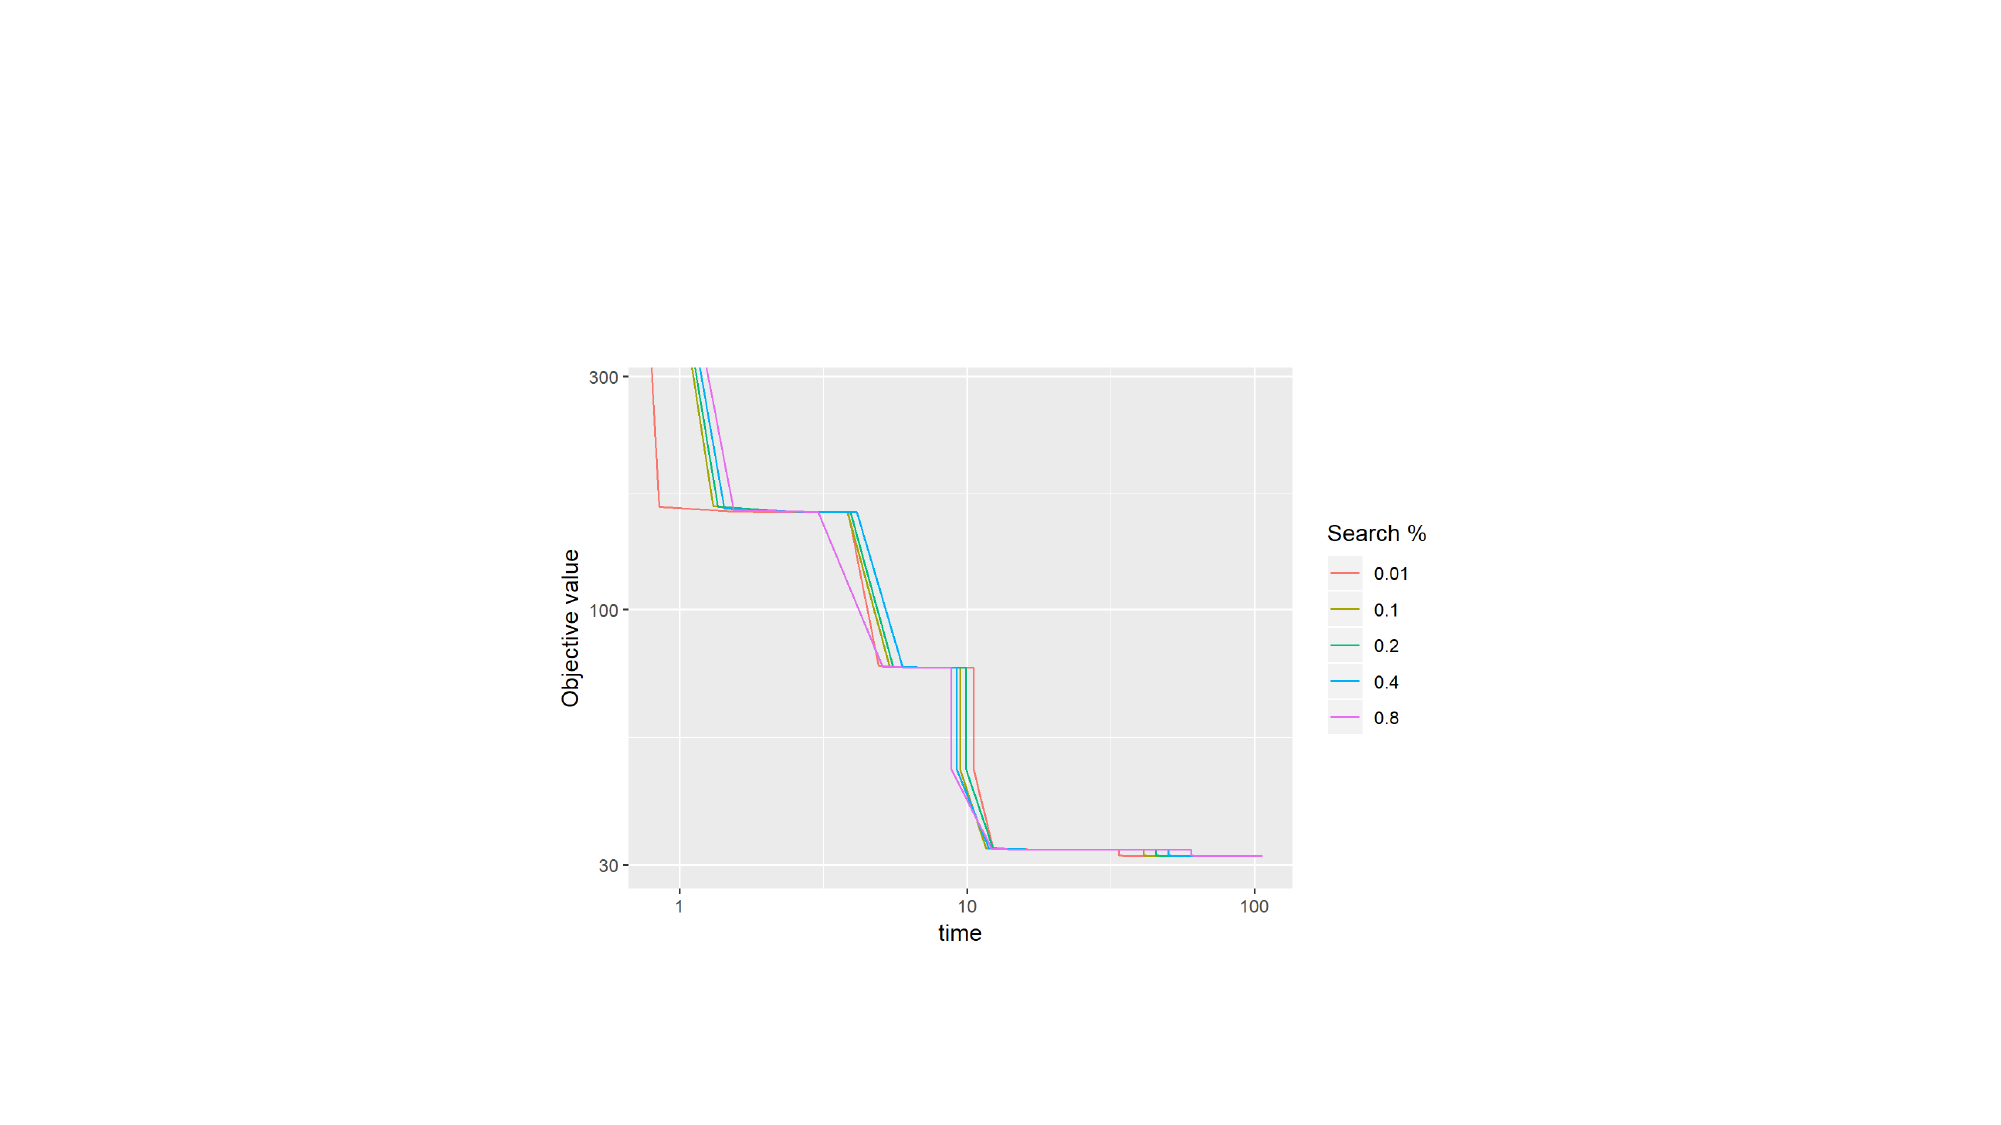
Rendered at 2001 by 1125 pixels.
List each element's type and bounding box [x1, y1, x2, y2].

list [549, 356, 1451, 957]
